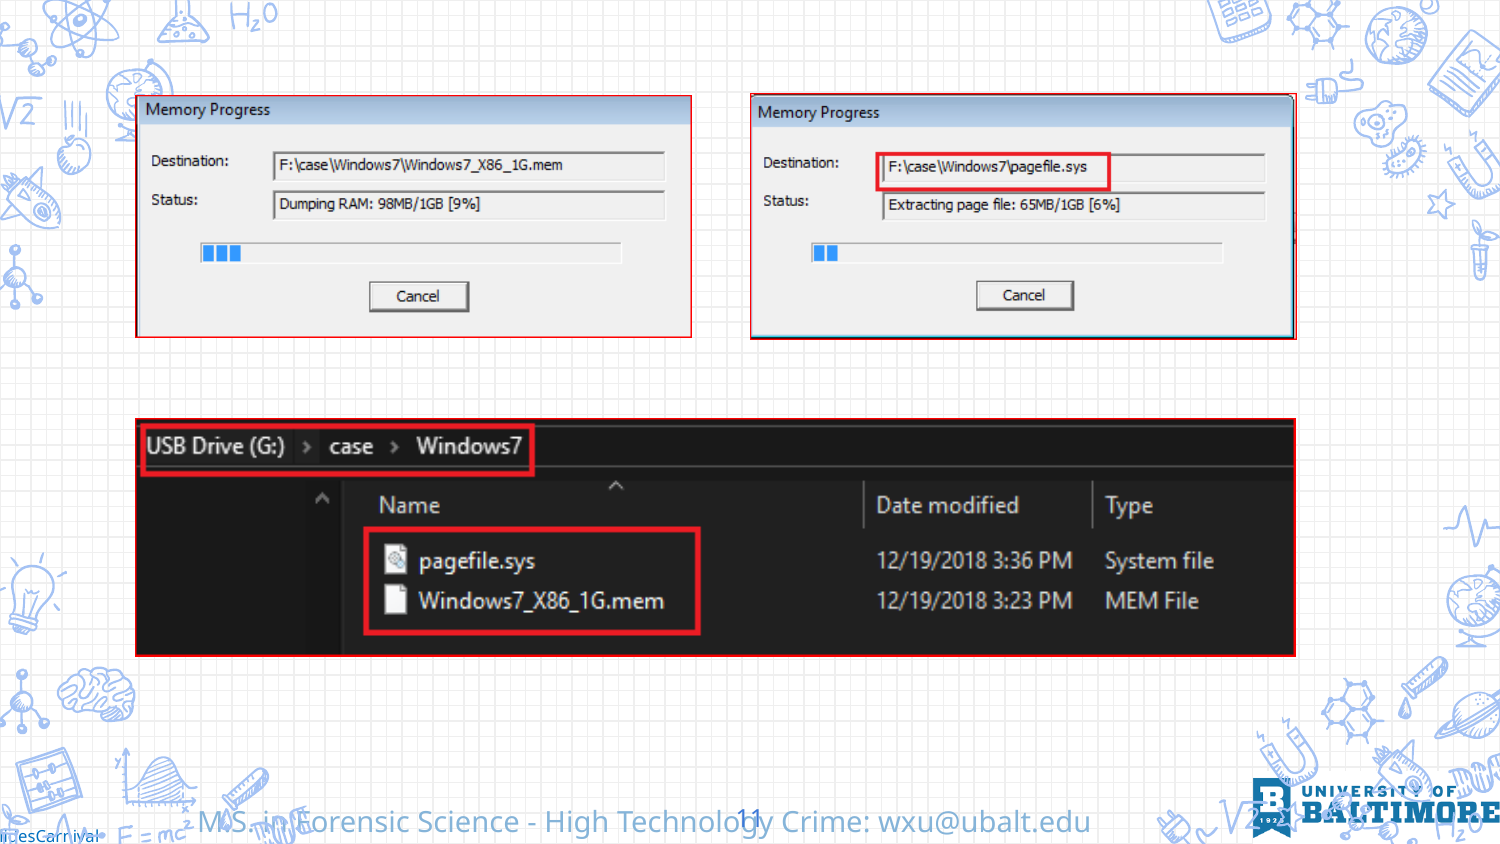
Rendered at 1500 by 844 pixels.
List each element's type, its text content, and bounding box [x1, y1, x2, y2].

slide_number 11 [705, 796, 795, 844]
picture [135, 417, 1296, 657]
picture [1408, 786, 1417, 792]
picture [1481, 771, 1489, 788]
picture [1479, 779, 1483, 790]
picture [1405, 773, 1430, 800]
picture [1283, 771, 1308, 783]
picture [1471, 771, 1479, 786]
picture [1342, 796, 1349, 806]
picture [1354, 819, 1361, 827]
picture [1388, 823, 1396, 835]
picture [1253, 771, 1500, 844]
picture [1375, 780, 1390, 791]
picture [749, 93, 1297, 341]
picture [1381, 771, 1421, 792]
picture [135, 95, 692, 338]
